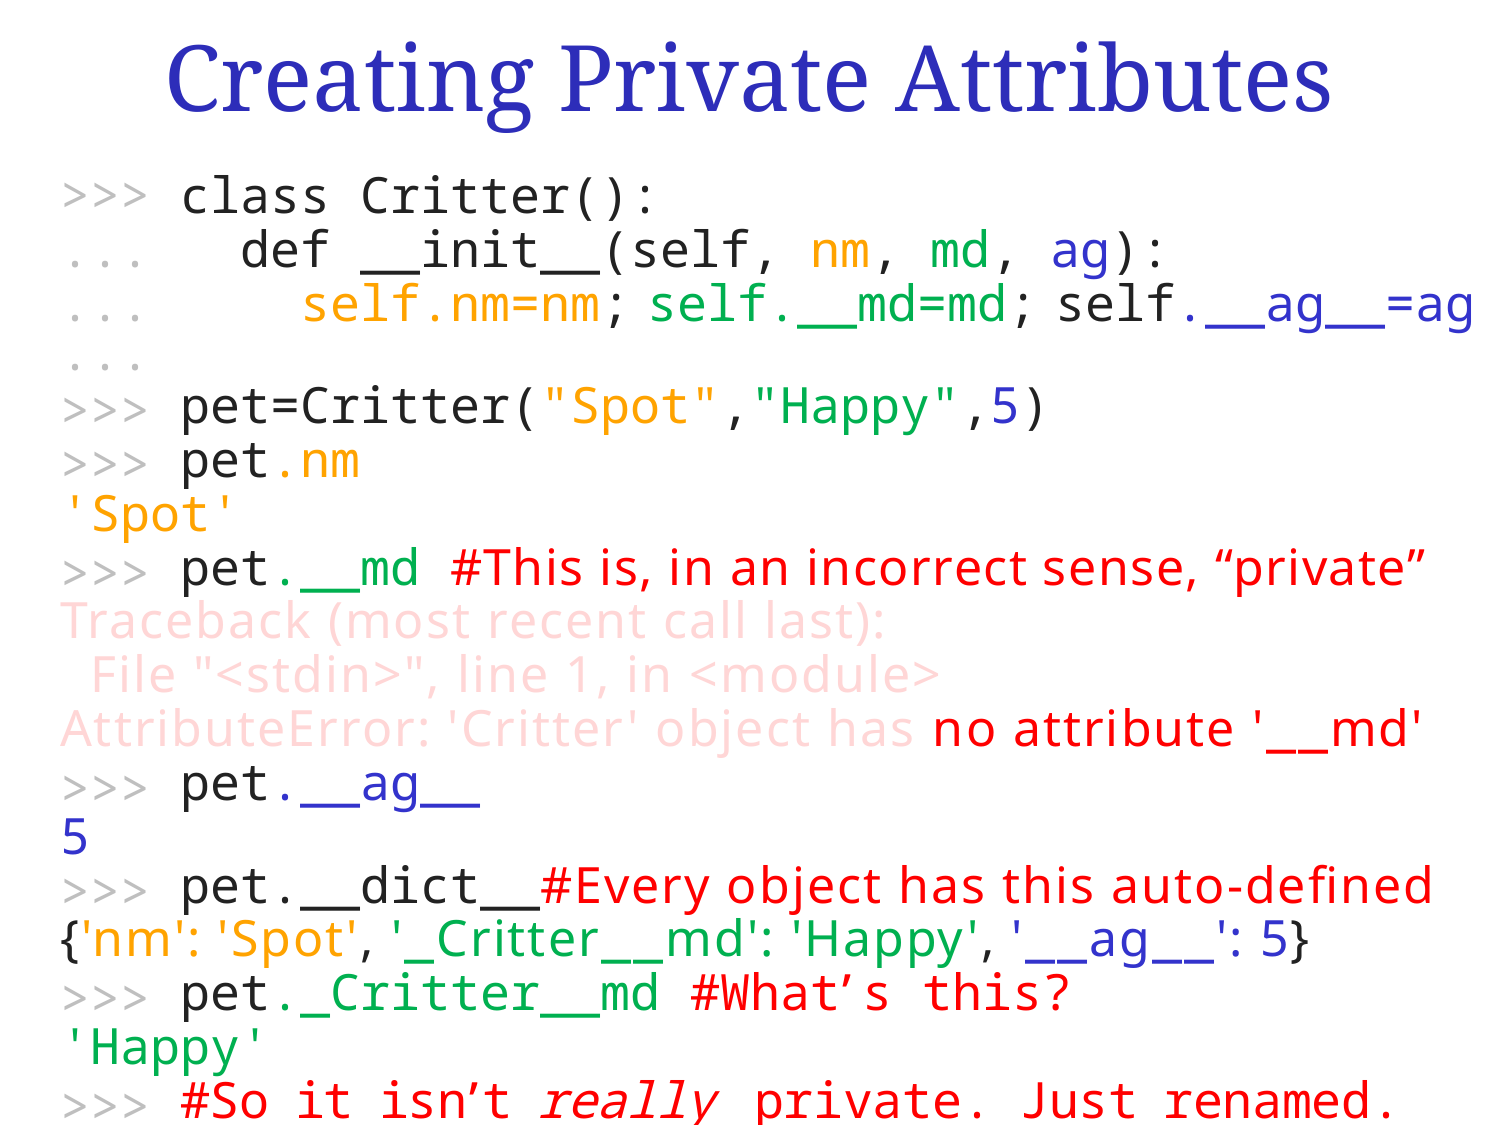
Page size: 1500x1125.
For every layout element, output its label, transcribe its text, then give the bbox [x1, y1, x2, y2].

list >>> class Critter(): ... def __init__(self, nm, md, ag): ... self.nm=nm; self.__md=md; self.__ag__=ag ... pet=Critter("Spot","Happy",5) pet.nm 'Spot' pet.__md #This is, in an incorrect sense, “private” Traceback (most recent call last): File "<stdin>", line 1, in <module> AttributeError: 'Critter' object has no attribute '__md' pet.__ag__ 5 pet.__dict__#Every object has this auto-defined {'nm': 'Spot', '_Critter__md': 'Happy', '__ag__': 5} pet._Critter__md #What’s this? 'Happy' #So it isn’t really private. Just renamed. [188, 162, 1500, 1125]
title Creating Private Attributes [87, 12, 1413, 138]
text_box >>> >>> >>> >>> >>> >>> >>> [45, 162, 188, 1125]
